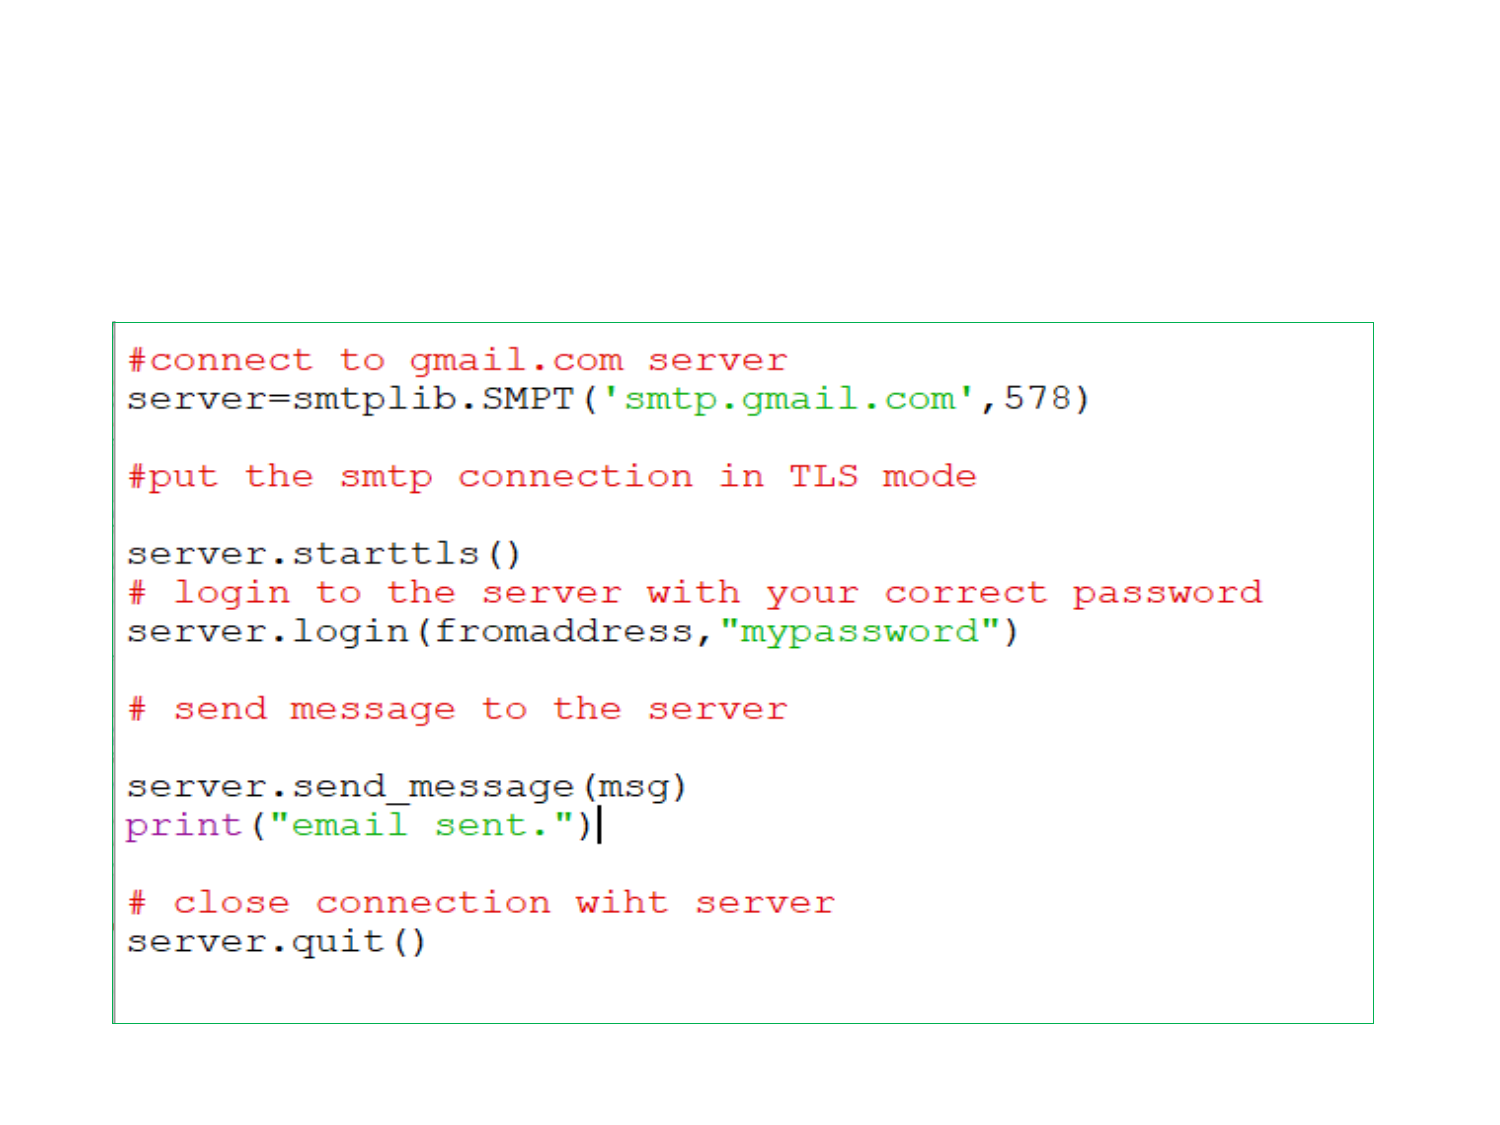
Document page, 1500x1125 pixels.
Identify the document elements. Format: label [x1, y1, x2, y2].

list [111, 321, 1374, 1024]
